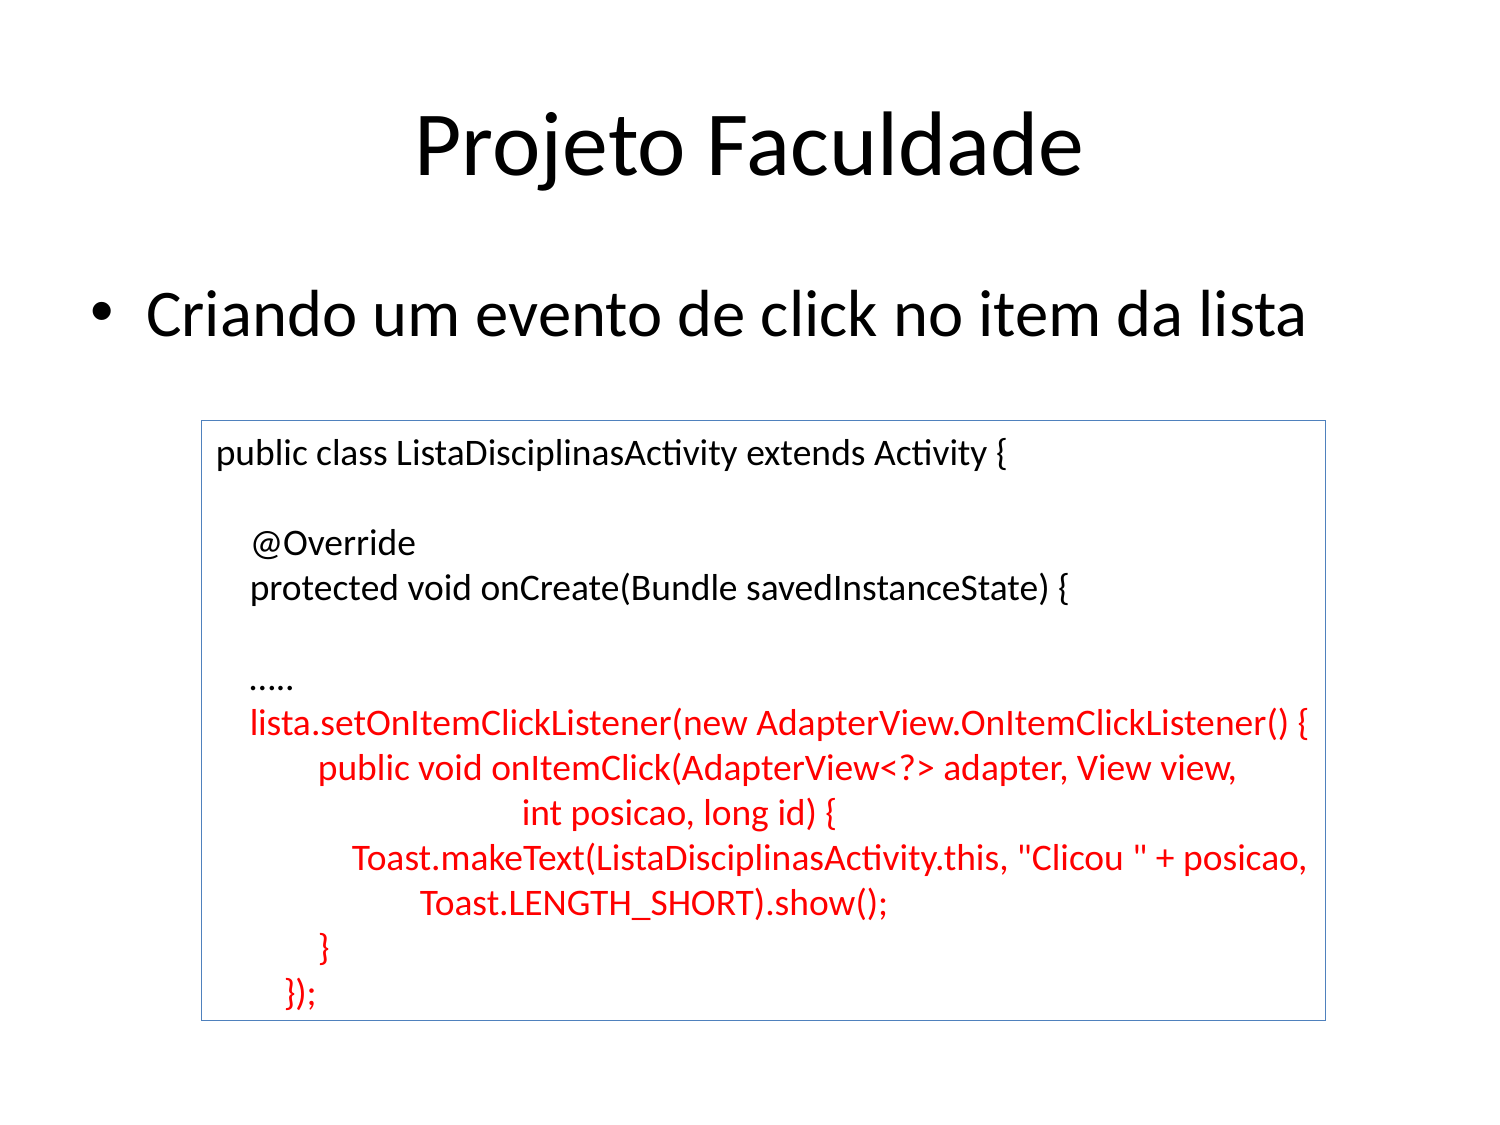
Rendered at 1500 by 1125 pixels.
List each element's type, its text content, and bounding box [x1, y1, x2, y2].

title Projeto Faculdade [75, 45, 1425, 233]
text_box public class ListaDisciplinasActivity extends Activity { @Override protected void onCreate(Bundle savedInstanceState) { ….. lista.setOnItemClickListener(new AdapterView.OnItemClickListener() { public void onItemClick(AdapterView<?> adapter, View view, int posicao, long id) { Toast.makeText(ListaDisciplinasActivity.this, "Clicou " + posicao, Toast.LENGTH_SHORT).show(); } }); [201, 420, 1326, 1021]
list Criando um evento de click no item da lista [75, 262, 1425, 1005]
